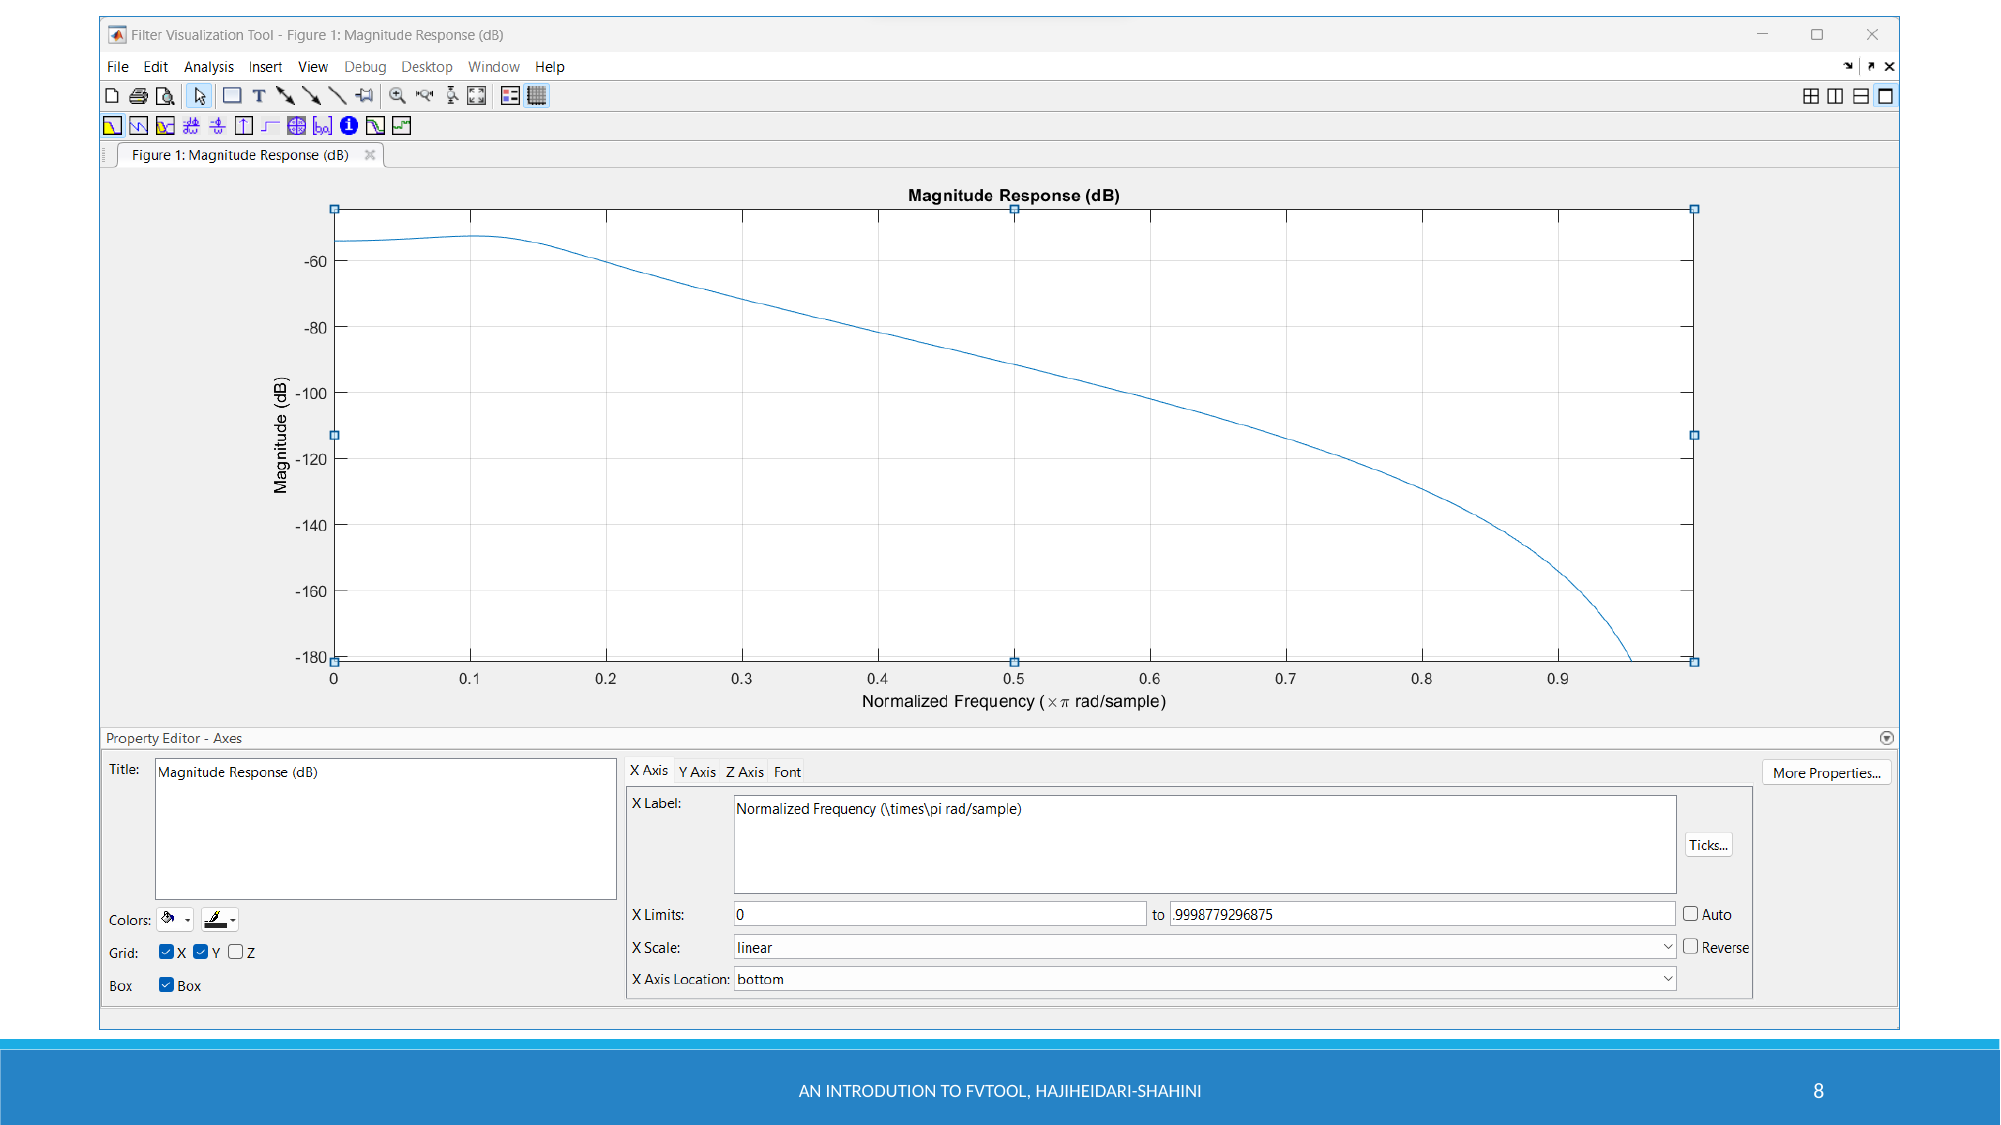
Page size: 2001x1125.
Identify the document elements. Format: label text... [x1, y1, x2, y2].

picture [99, 16, 1901, 1030]
footer An Introdution to FVTOOL, HajiHeidari-Shahini [604, 1059, 1396, 1120]
slide_number 8 [1624, 1059, 1840, 1120]
